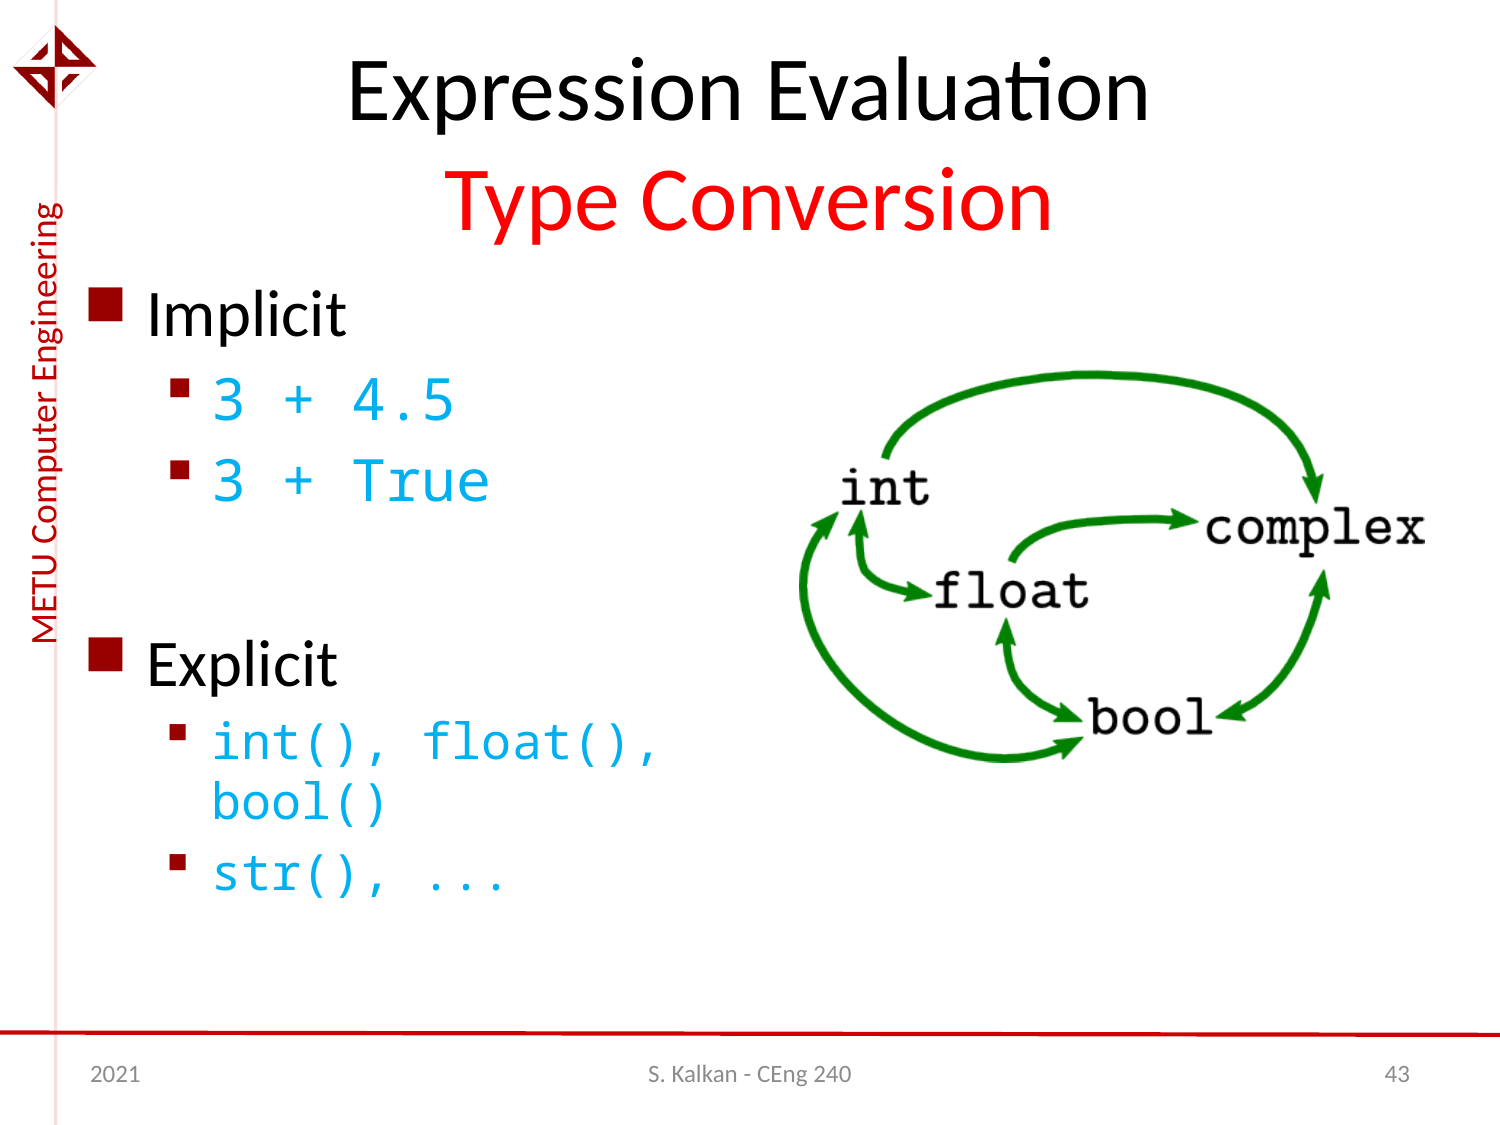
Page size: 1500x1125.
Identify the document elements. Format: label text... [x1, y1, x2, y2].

picture [58, 24, 97, 109]
footer S. Kalkan - CEng 240 [512, 1042, 988, 1103]
slide_number 43 [1074, 1042, 1425, 1103]
list Implicit 3 + 4.5 3 + True Explicit int(), float(), bool() str(), ... [75, 262, 750, 1005]
title Expression Evaluation Type Conversion [75, 45, 1425, 233]
picture [12, 24, 54, 109]
picture [799, 361, 1426, 764]
slide_number 2021 [75, 1042, 425, 1103]
